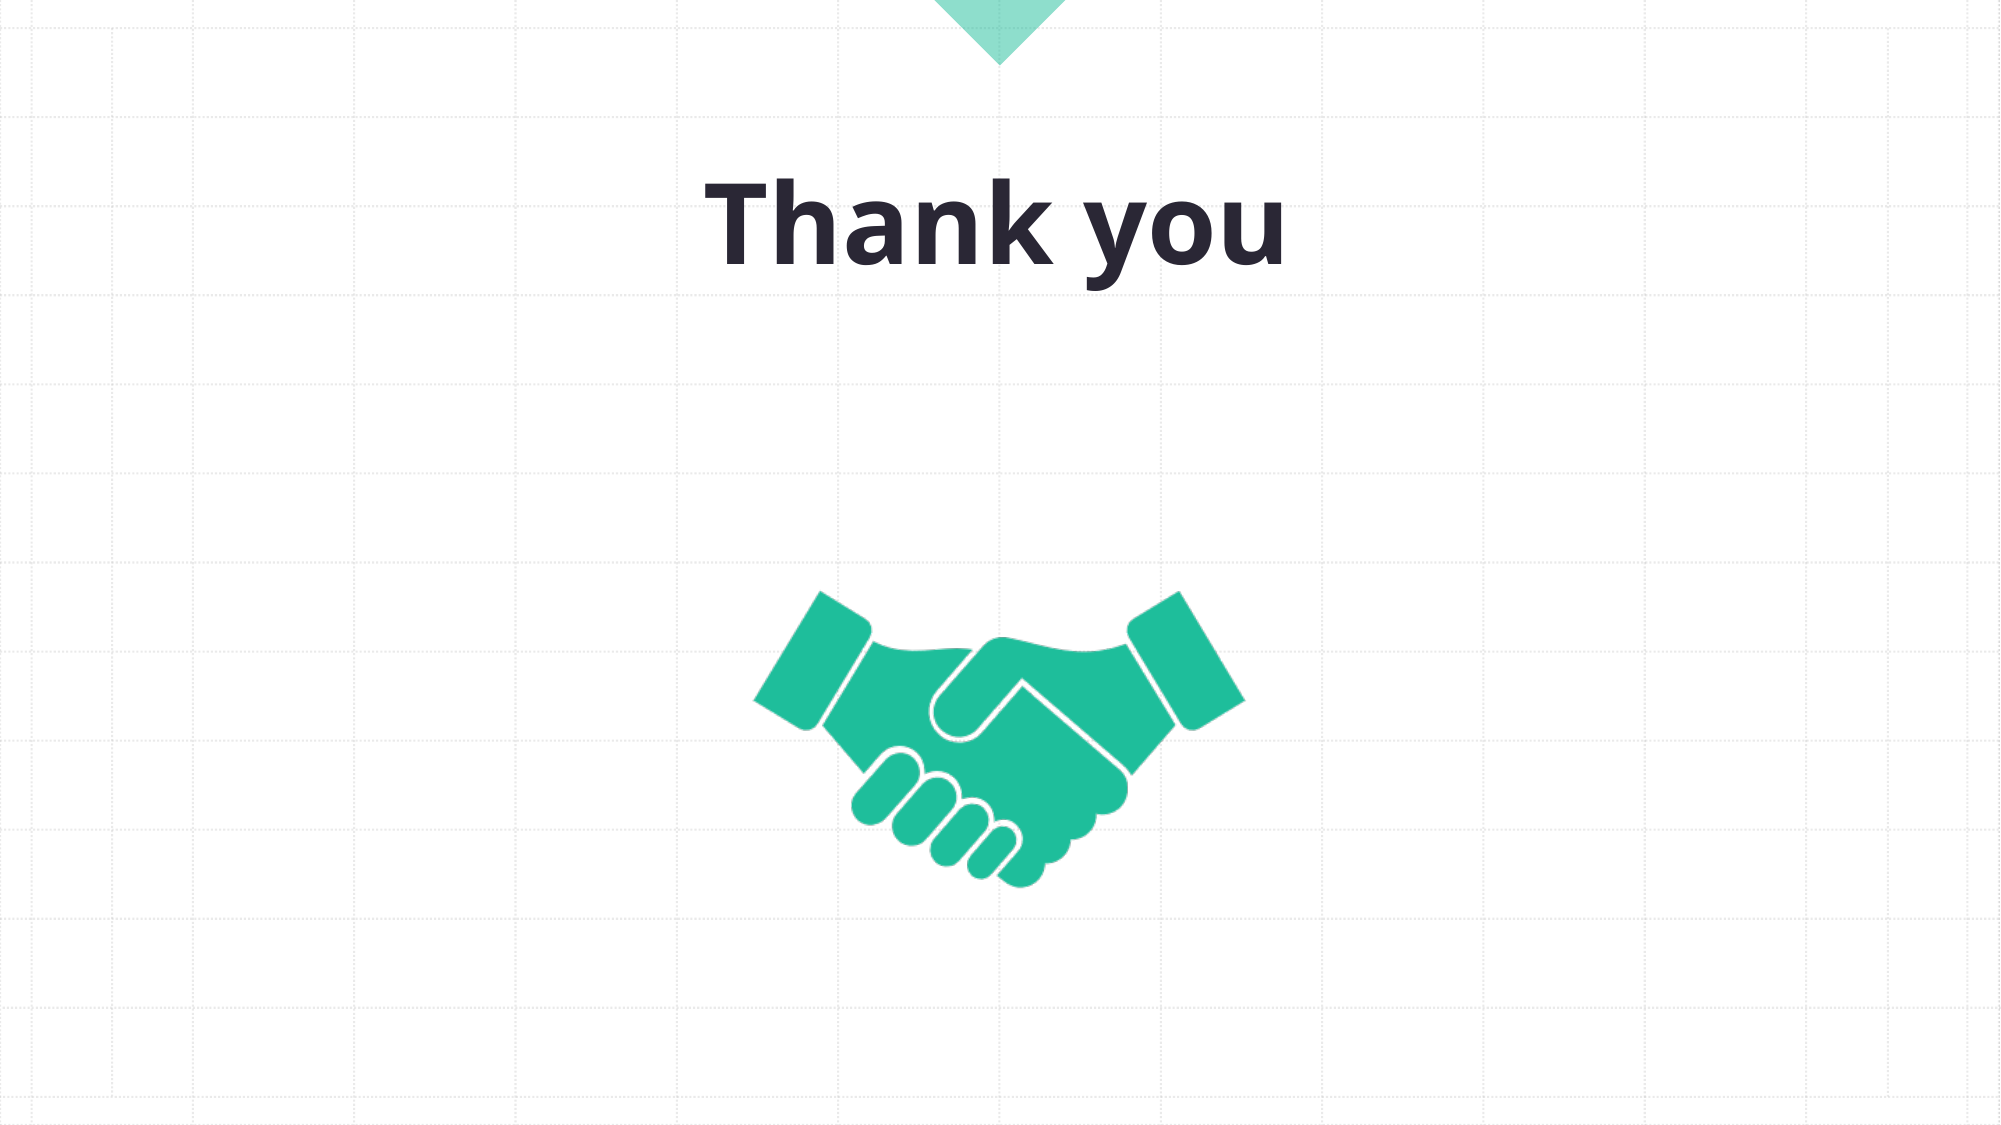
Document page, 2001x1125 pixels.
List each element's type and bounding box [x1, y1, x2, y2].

picture [732, 473, 1267, 1008]
text_box [0, 0, 2000, 1125]
